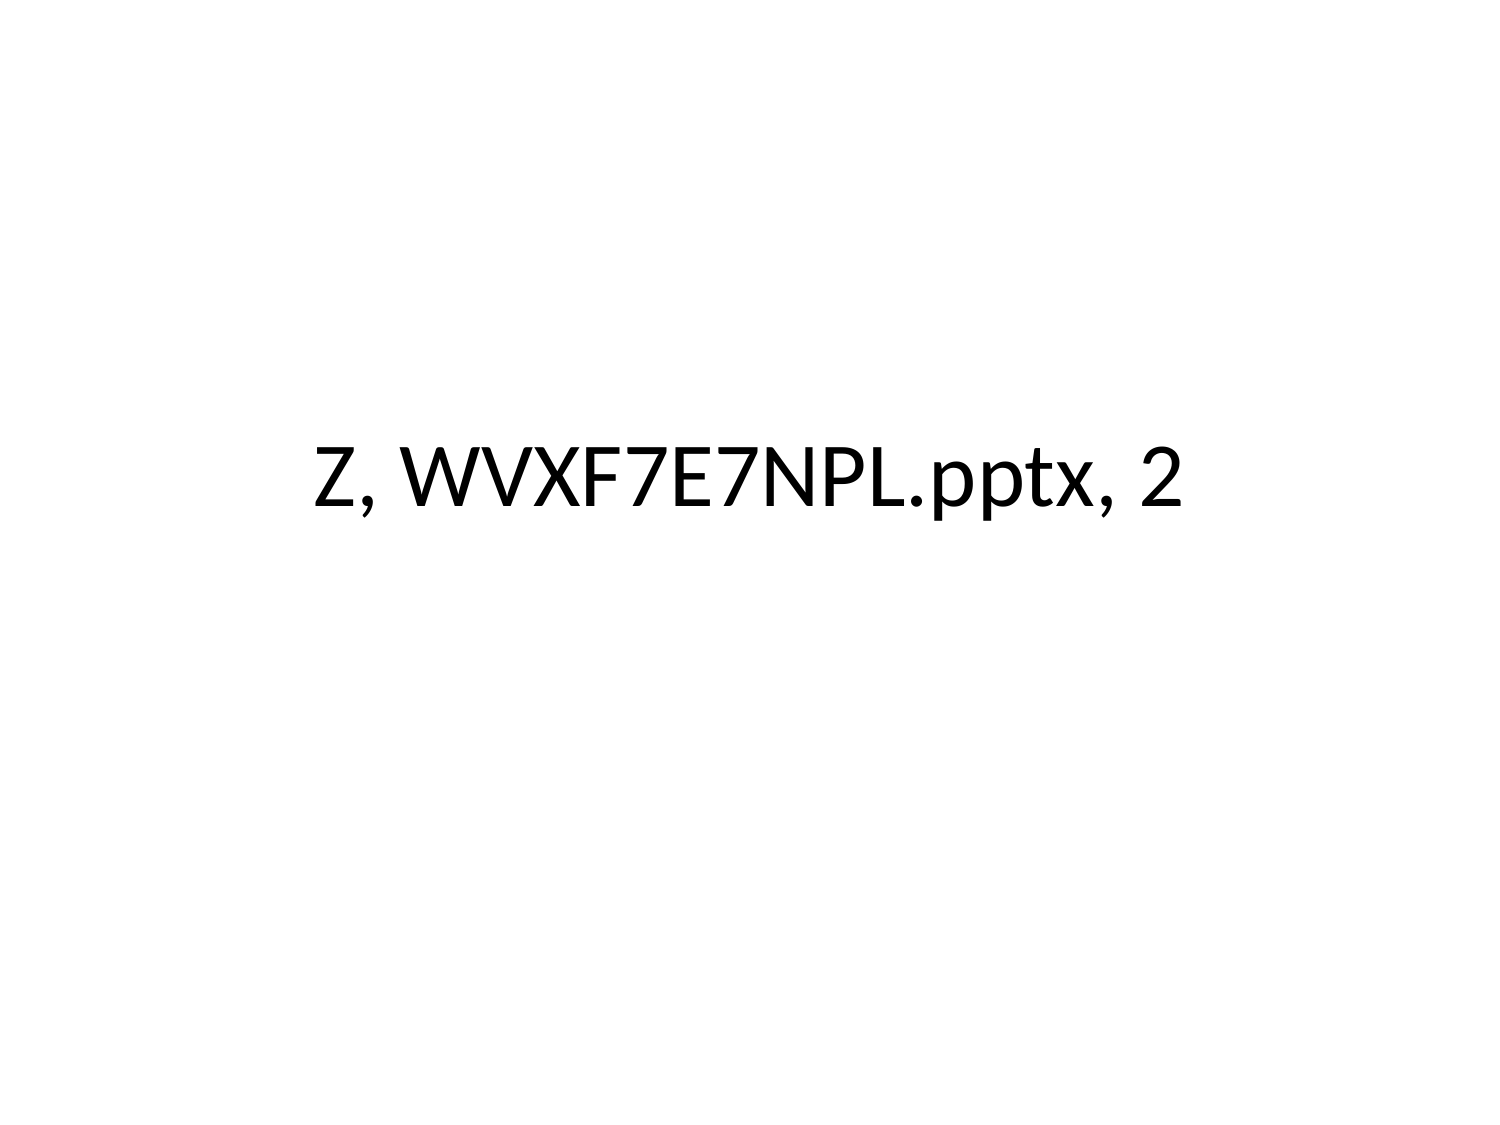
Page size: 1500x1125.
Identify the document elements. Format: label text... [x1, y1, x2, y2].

title Z, WVXF7E7NPL.pptx, 2 [112, 349, 1388, 591]
